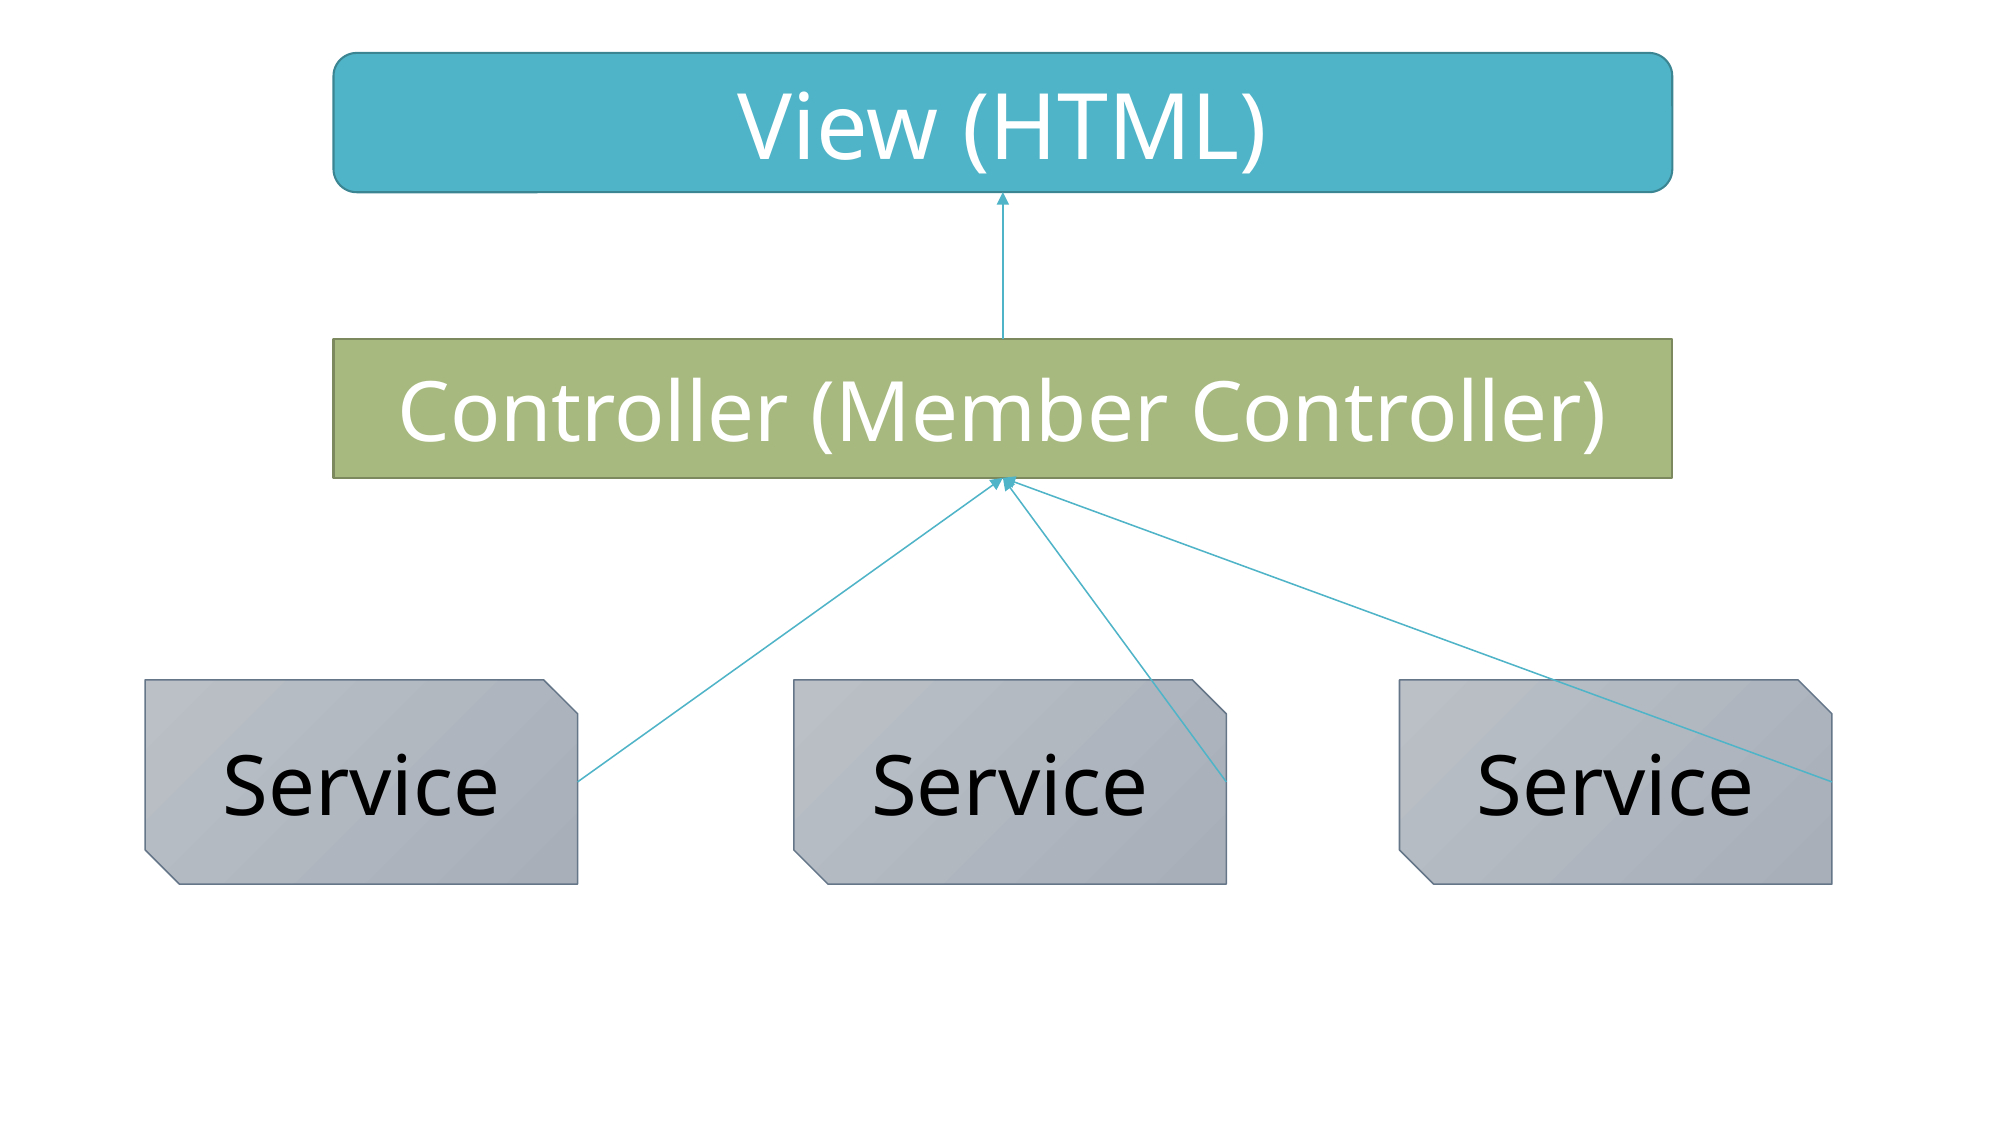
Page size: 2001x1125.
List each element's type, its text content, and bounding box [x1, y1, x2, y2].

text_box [361, 477, 1002, 680]
text_box Service [1560, 679, 1833, 781]
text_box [1002, 477, 1616, 680]
text_box Service [1398, 680, 1833, 885]
text_box Service [144, 679, 579, 885]
text_box Controller (Member Controller) [332, 338, 1673, 479]
text_box Service [793, 680, 1228, 885]
text_box View (HTML) [332, 51, 1674, 194]
